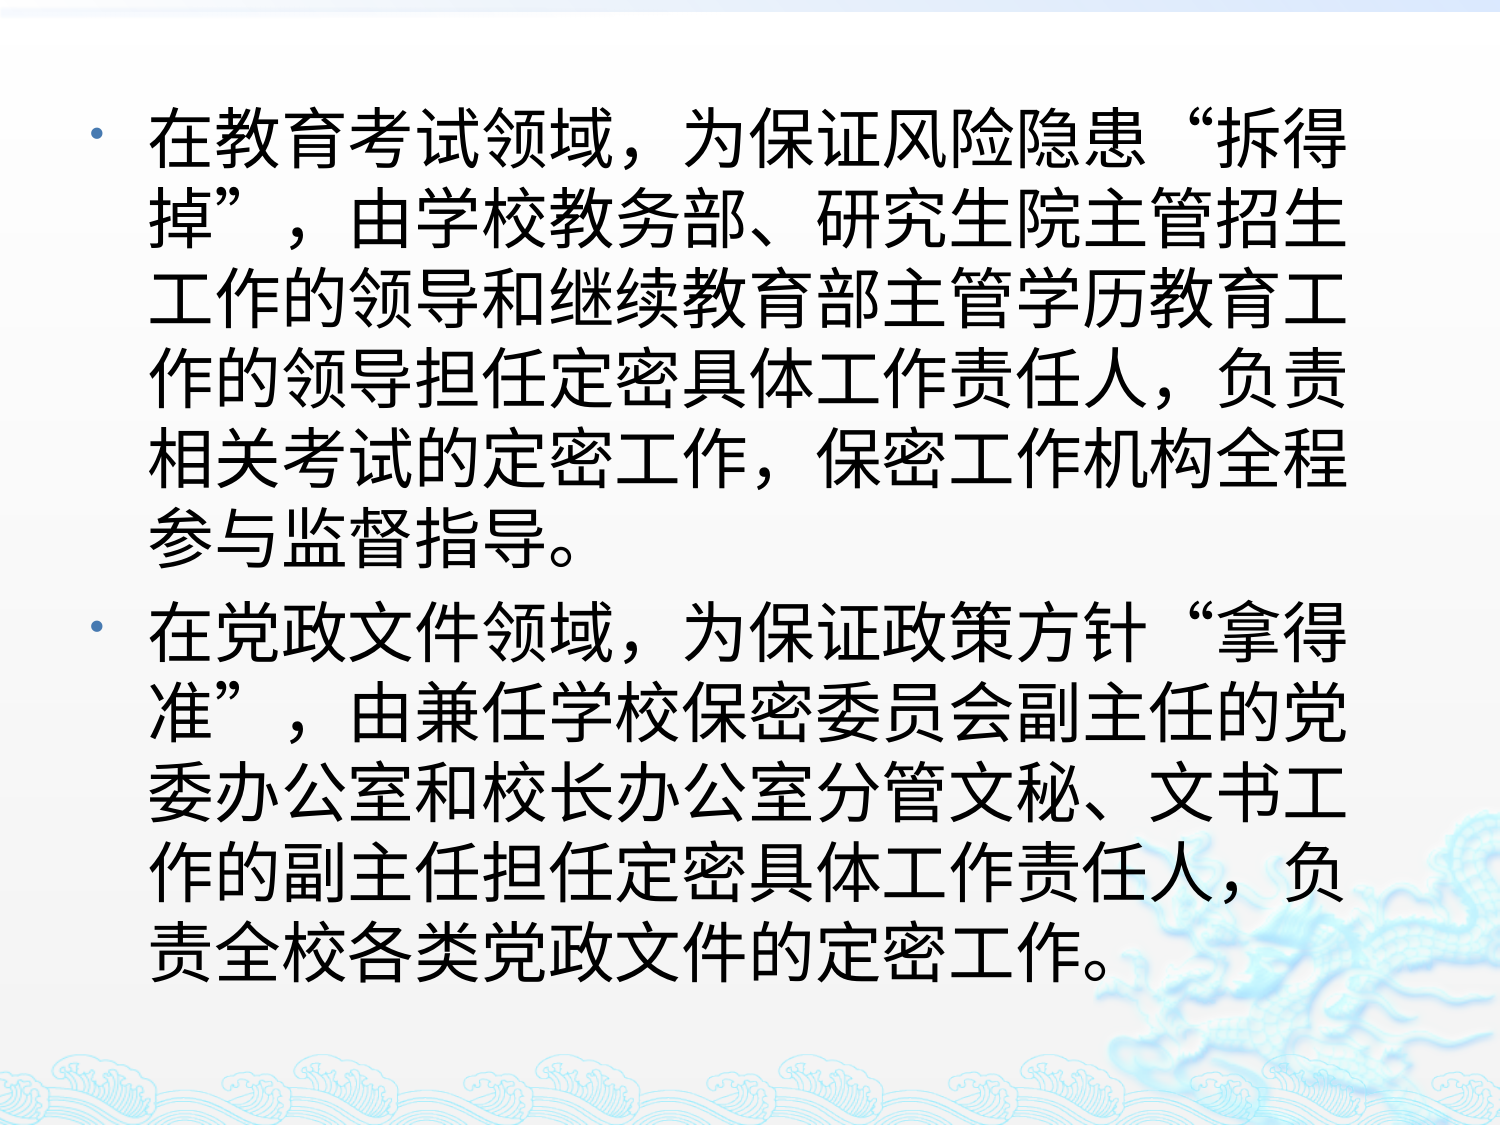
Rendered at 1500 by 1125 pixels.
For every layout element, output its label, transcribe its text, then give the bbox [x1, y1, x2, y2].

list 在教育考试领域，为保证风险隐患“拆得掉”，由学校教务部、研究生院主管招生工作的领导和继续教育部主管学历教育工作的领导担任定密具体工作责任人，负责相关考试的定密工作，保密工作机构全程参与监督指导。 在党政文件领域，为保证政策方针“拿得准”，由兼任学校保密委员会副主任的党委办公室和校长办公室分管文秘、文书工作的副主任担任定密具体工作责任人，负责全校各类党政文件的定密工作。 [76, 90, 1427, 833]
